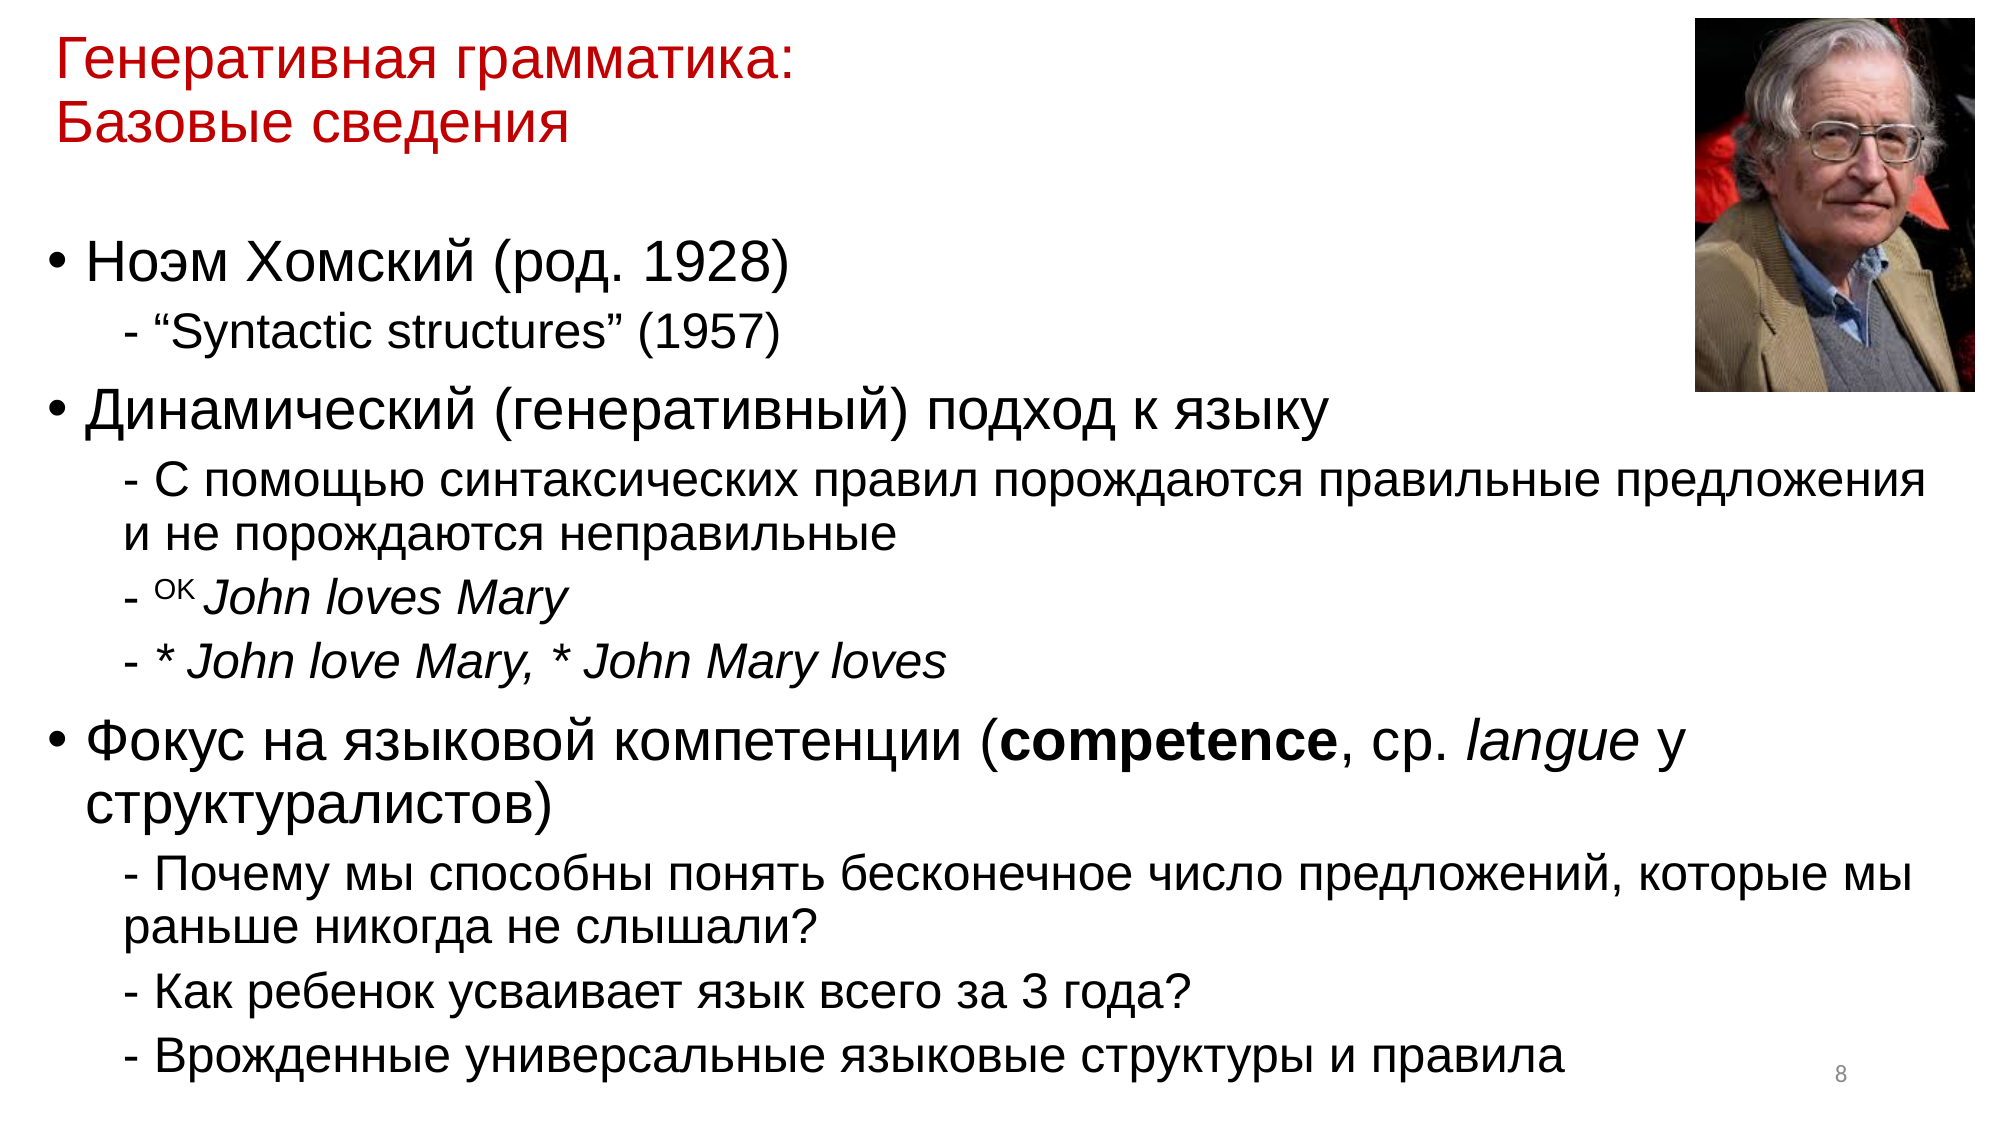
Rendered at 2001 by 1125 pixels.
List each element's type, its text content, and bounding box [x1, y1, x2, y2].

picture [1695, 18, 1975, 392]
list Ноэм Хомский (род. 1928) - “Syntactic structures” (1957) Динамический (генеративный) подход к языку - С помощью синтаксических правил порождаются правильные предложения и не порождаются неправильные - OK John loves Mary - * John love Mary, * John Mary loves Фокус на языковой компетенции (competence, ср. langue у структуралистов) - Почему мы способны понять бесконечное число предложений, которые мы раньше никогда не слышали? - Как ребенок усваивает язык всего за 3 года? - Врожденные универсальные языковые структуры и правила [32, 224, 1967, 1073]
title Генеративная грамматика: Базовые сведения [40, 18, 1695, 164]
slide_number 8 [1412, 1042, 1863, 1103]
